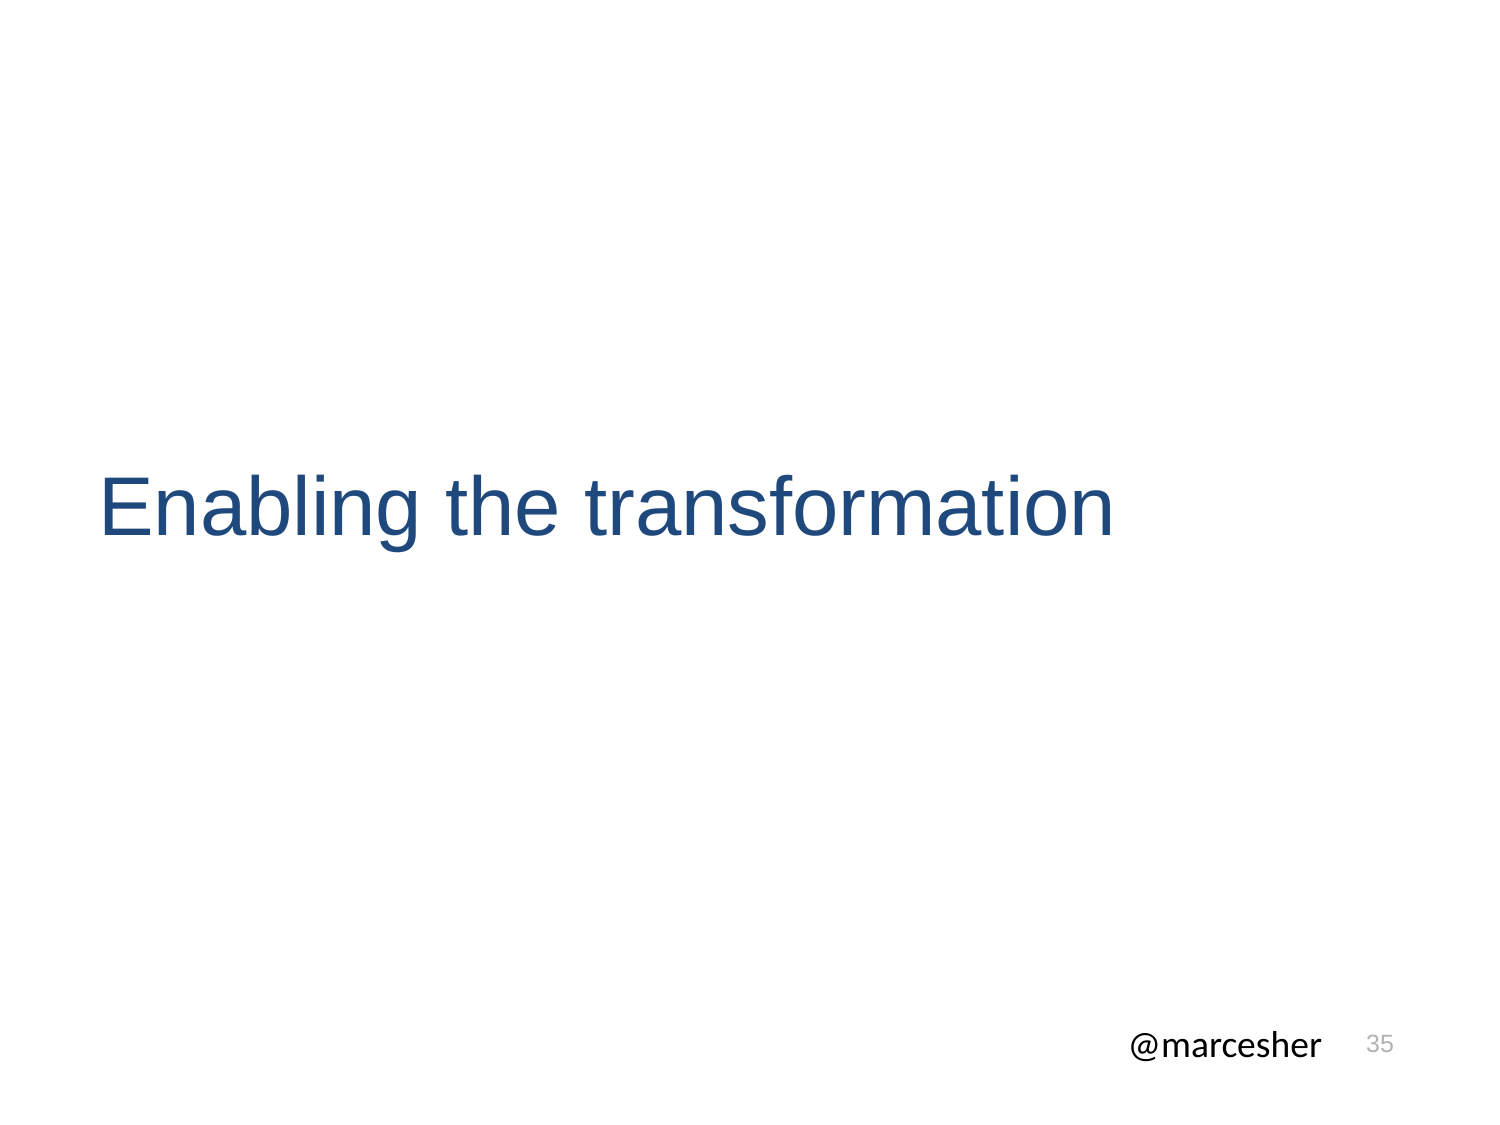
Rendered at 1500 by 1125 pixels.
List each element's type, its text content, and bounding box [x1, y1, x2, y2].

footer 35 [934, 1012, 1410, 1073]
title Enabling the transformation [87, 341, 1418, 663]
